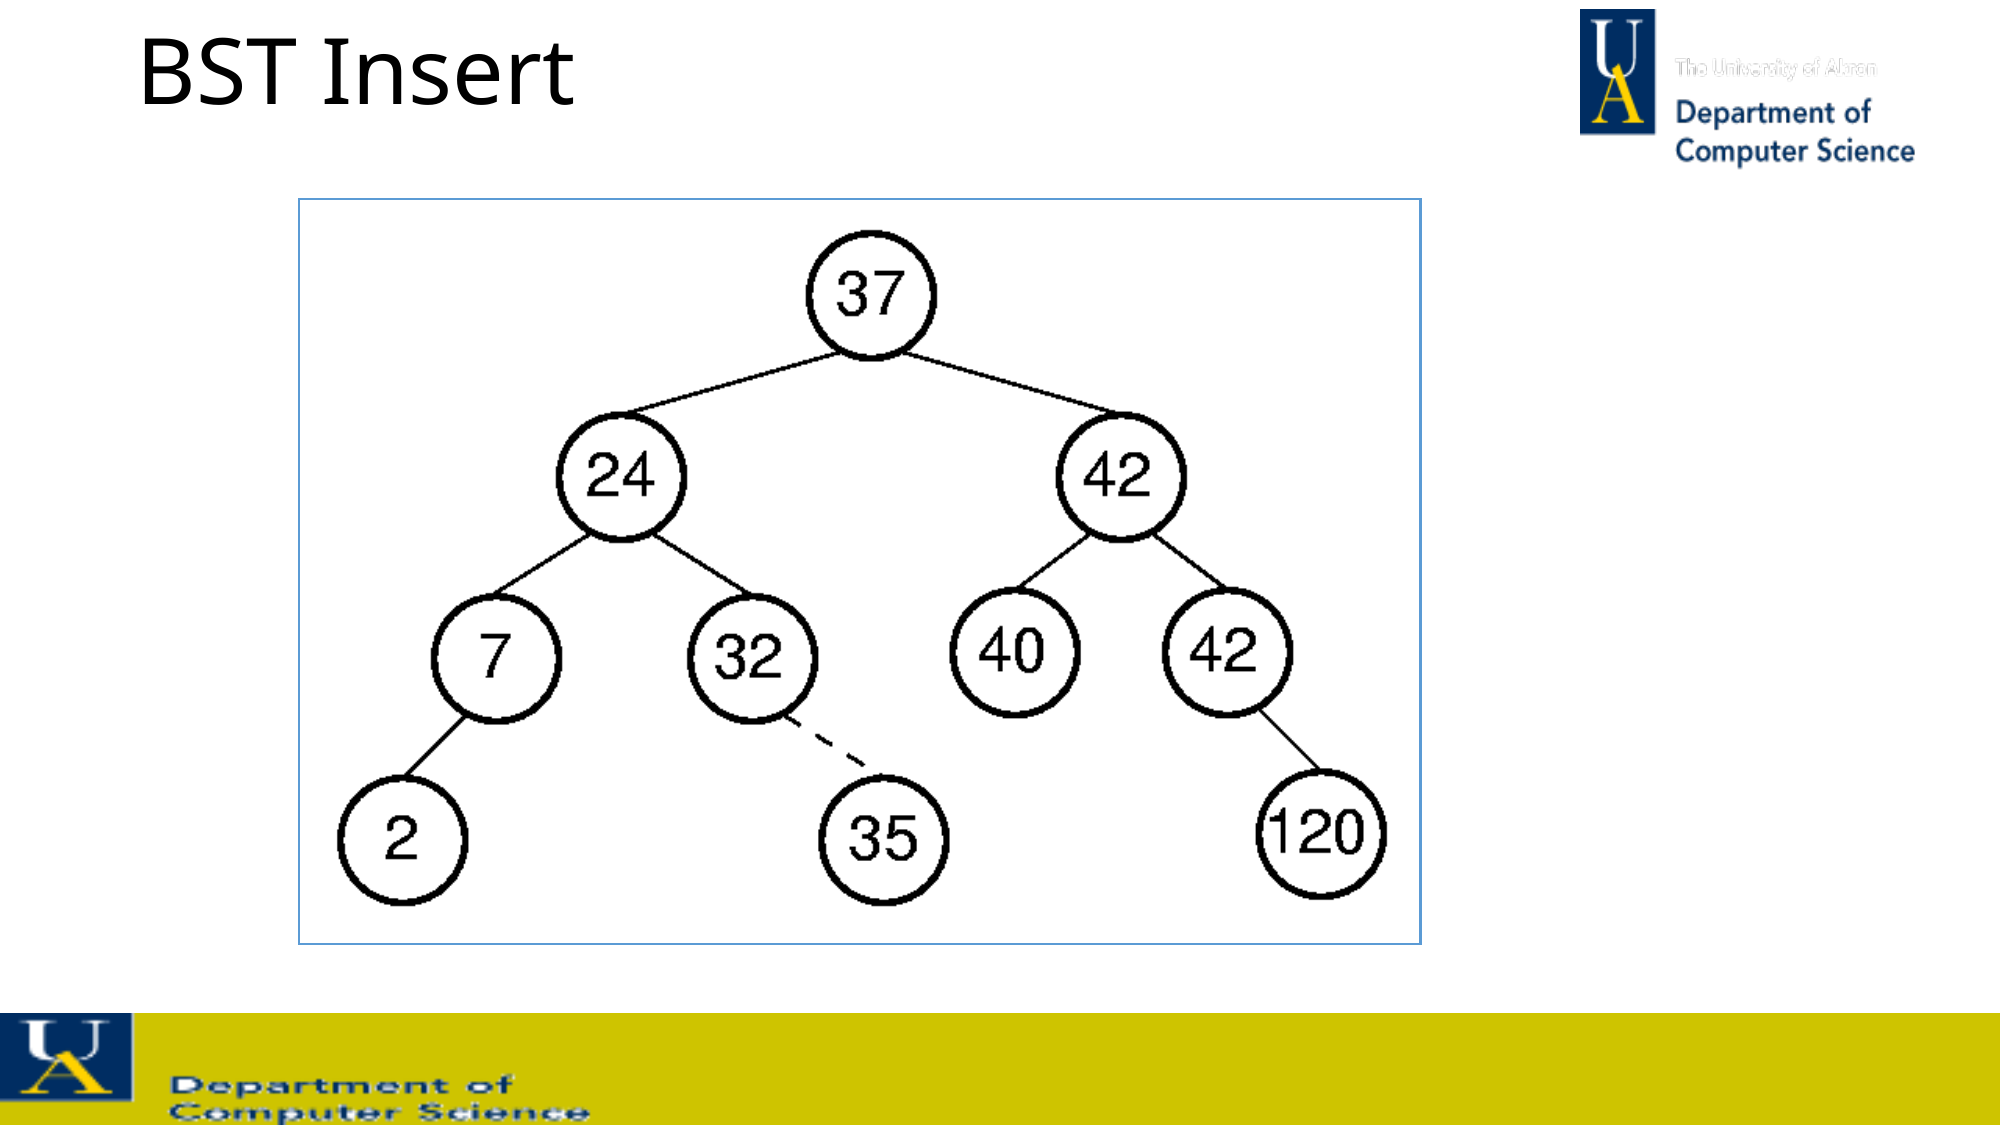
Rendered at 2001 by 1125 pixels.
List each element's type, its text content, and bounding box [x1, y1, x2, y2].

picture [1580, 9, 2001, 198]
title BST Insert [121, 0, 1887, 150]
picture [0, 1013, 2000, 1125]
picture [299, 199, 1420, 944]
